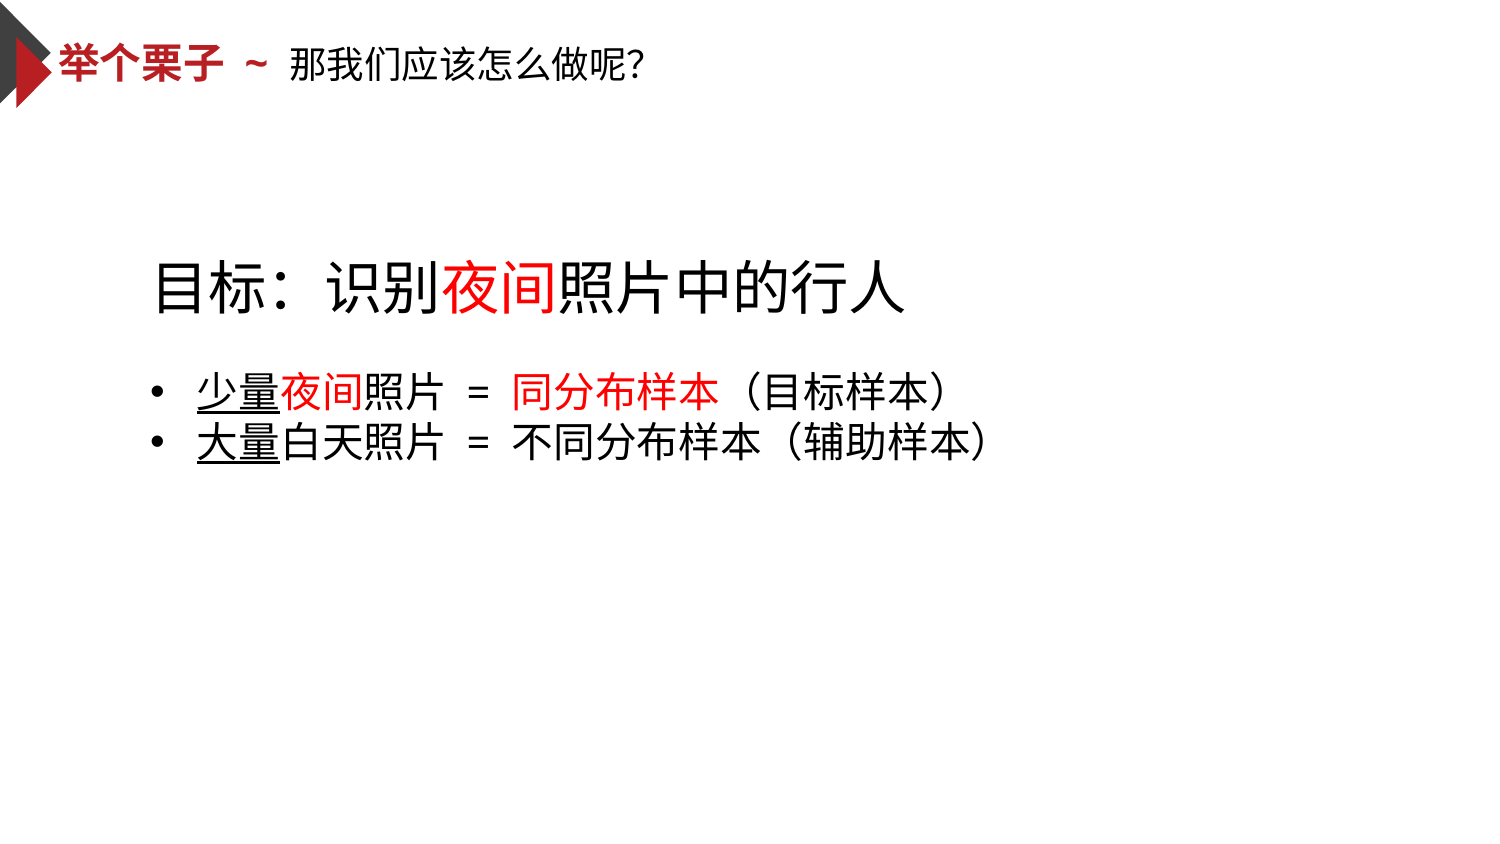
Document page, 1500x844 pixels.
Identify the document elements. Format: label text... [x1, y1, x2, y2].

text_box [0, 1, 51, 104]
text_box [16, 36, 52, 109]
text_box 举个栗子 ~ 那我们应该怎么做呢？ [58, 36, 665, 88]
text_box 目标：识别夜间照片中的行人 少量夜间照片 = 同分布样本（目标样本） 大量白天照片 = 不同分布样本（辅助样本） [135, 243, 1456, 524]
